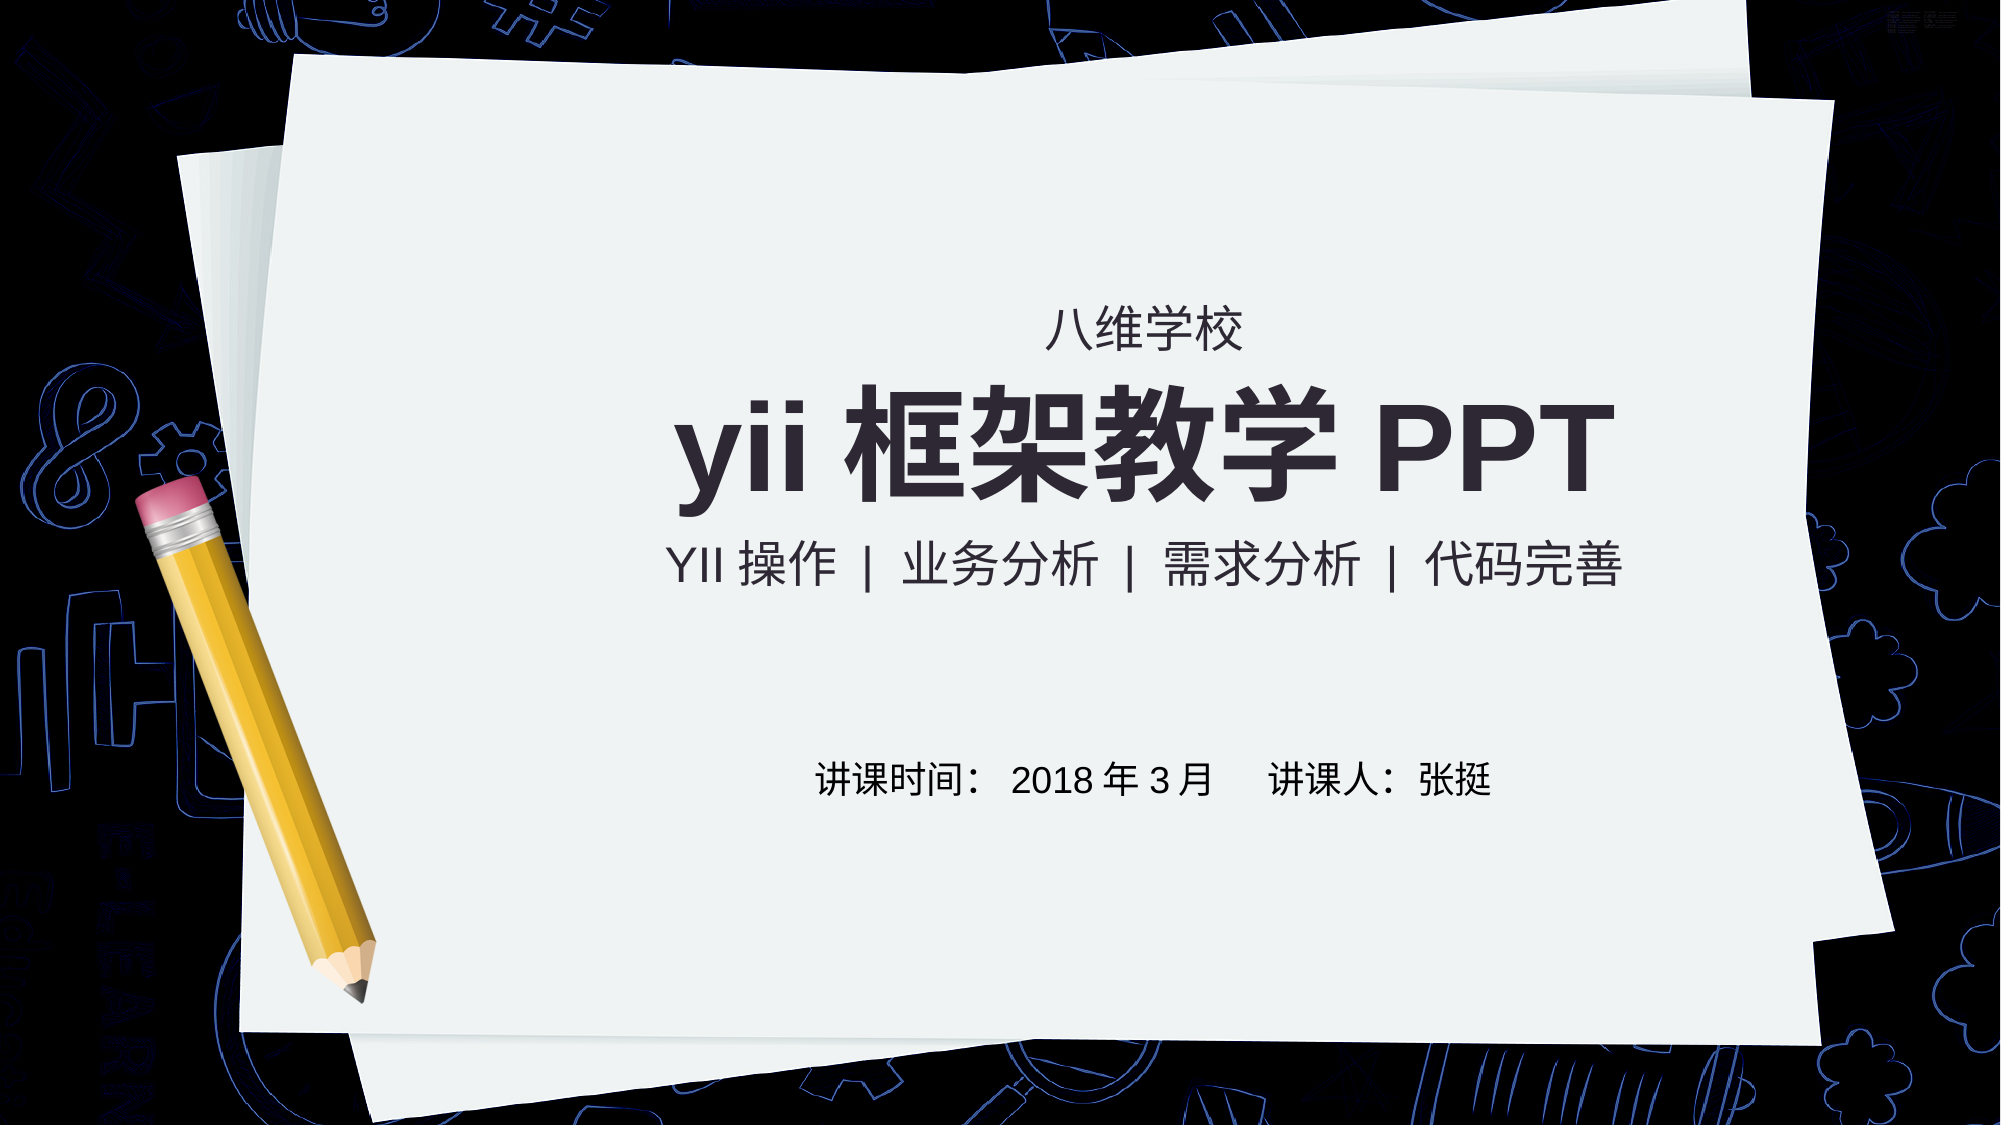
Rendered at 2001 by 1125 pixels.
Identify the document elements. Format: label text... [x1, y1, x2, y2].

text_box YII操作 | 业务分析 | 需求分析 | 代码完善 [556, 527, 1734, 603]
text_box 讲课时间：2018年3月 讲课人：张挺 [799, 748, 1508, 809]
text_box yii框架教学PPT [370, 356, 1919, 527]
picture [0, 0, 2001, 1125]
text_box 八维学校 [811, 299, 1478, 356]
